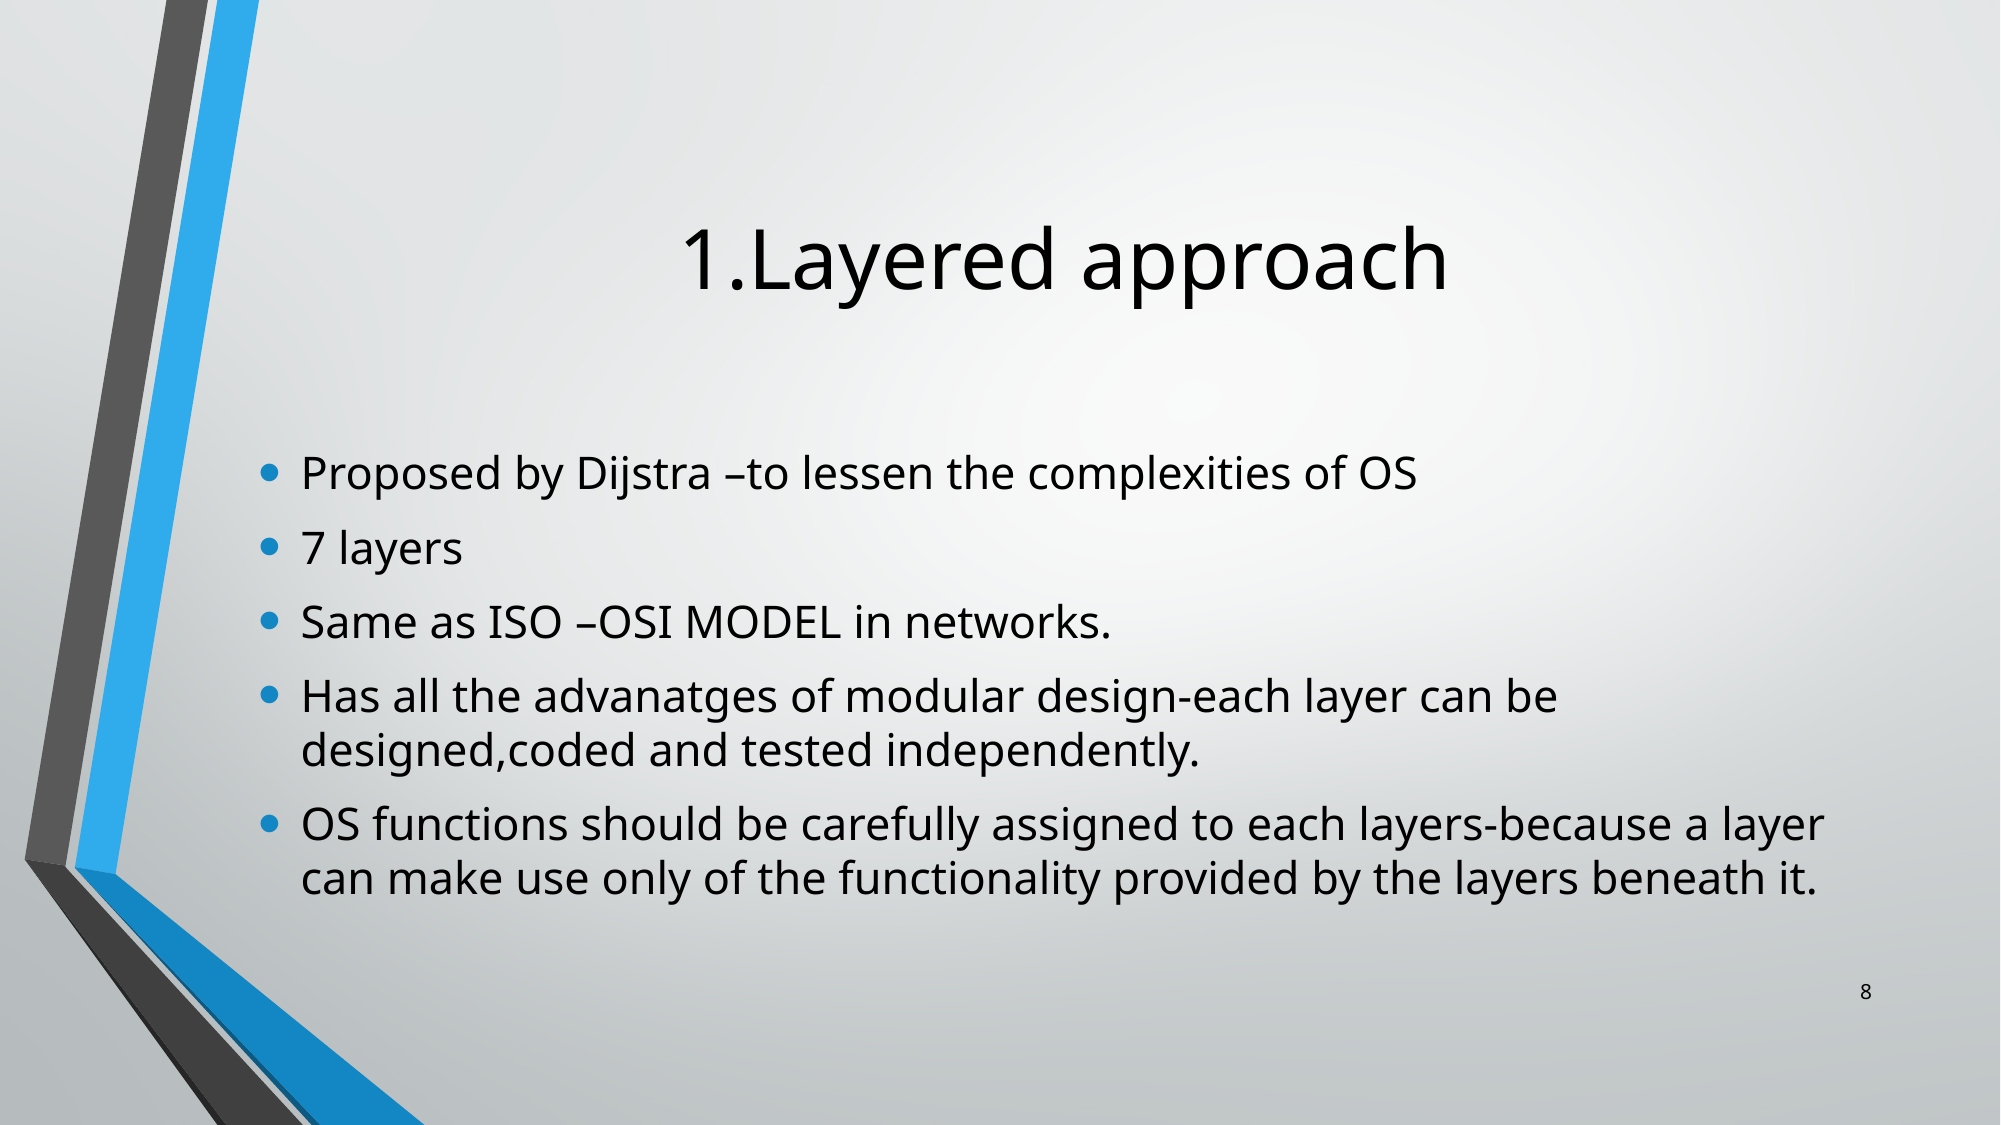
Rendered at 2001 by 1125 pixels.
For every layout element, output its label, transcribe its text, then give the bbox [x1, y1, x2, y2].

list Proposed by Dijstra –to lessen the complexities of OS 7 layers Same as ISO –OSI MODEL in networks. Has all the advanatges of modular design-each layer can be designed,coded and tested independently. OS functions should be carefully assigned to each layers-because a layer can make use only of the functionality provided by the layers beneath it. [243, 437, 1887, 950]
title 1.Layered approach [243, 112, 1887, 400]
slide_number 8 [1796, 962, 1887, 1023]
